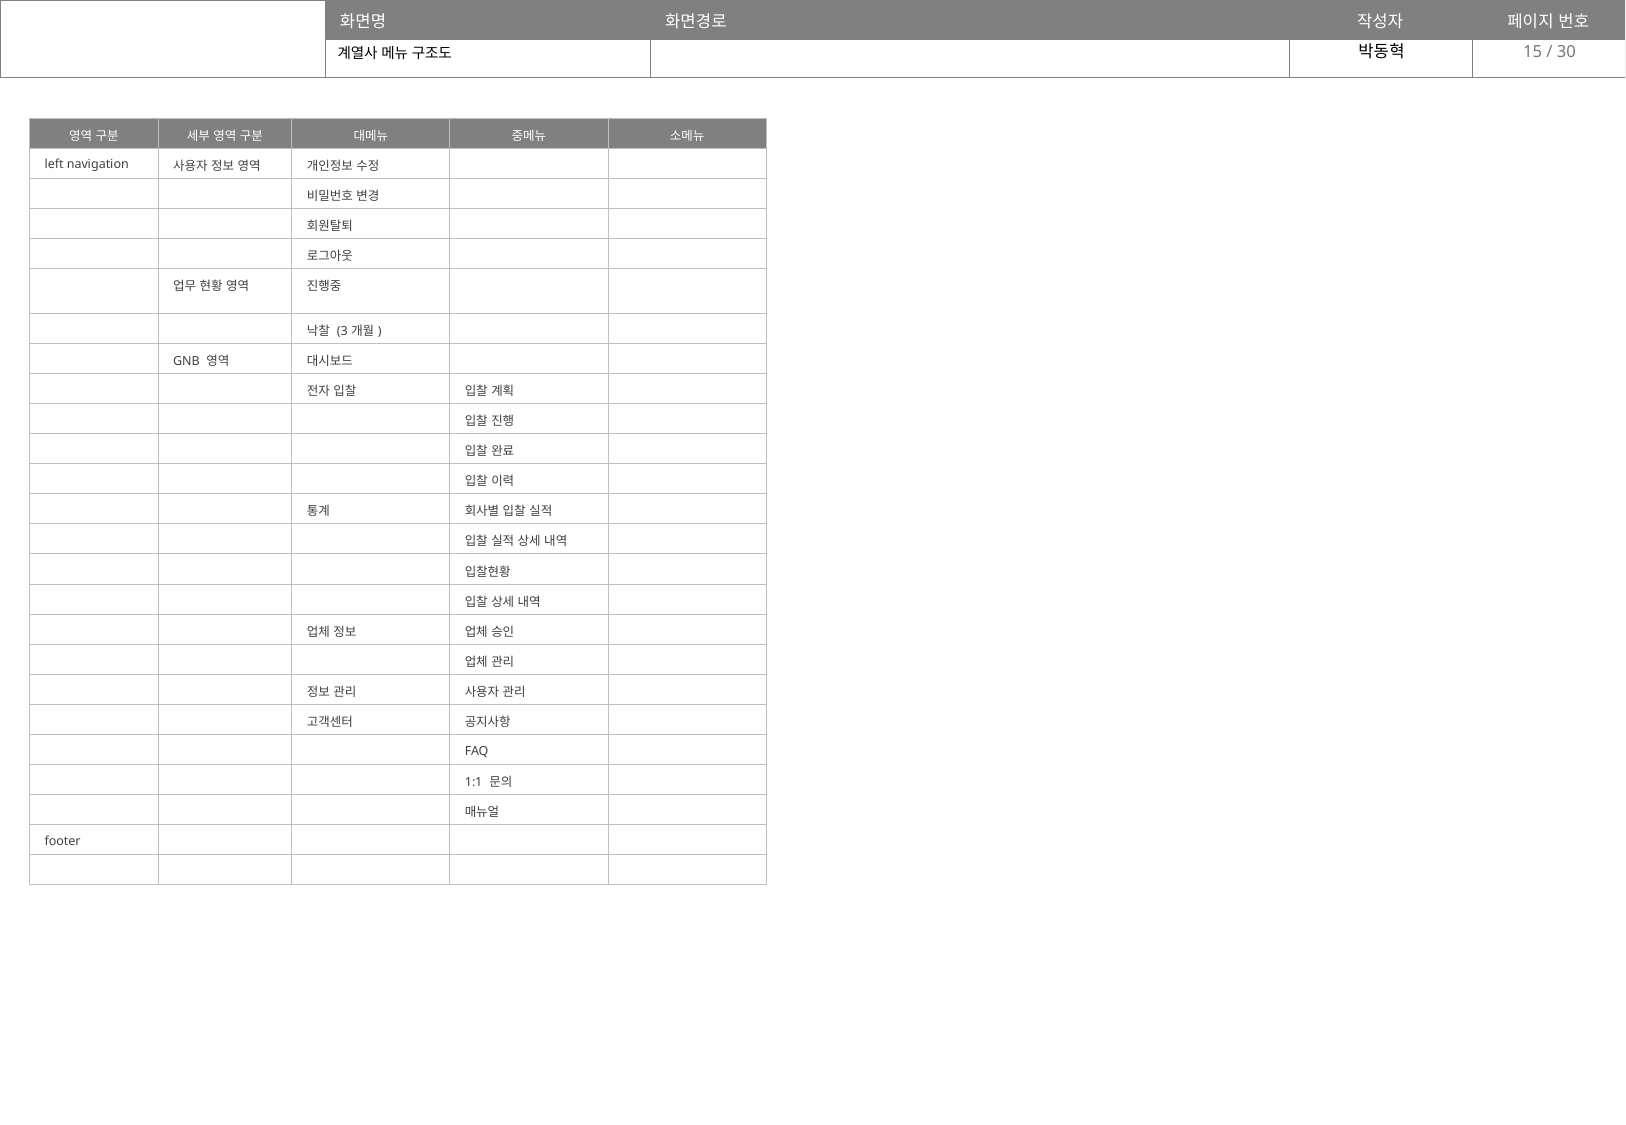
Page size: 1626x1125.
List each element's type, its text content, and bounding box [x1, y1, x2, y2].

table_cell [609, 314, 766, 343]
table_cell [159, 554, 291, 584]
table_cell [292, 464, 449, 493]
table_cell 정보 관리 [292, 675, 449, 704]
table_cell [30, 795, 158, 824]
table_cell [159, 765, 291, 794]
table_cell [30, 735, 158, 764]
table_cell 사용자 관리 [450, 675, 608, 704]
table_cell [159, 645, 291, 674]
table_cell [30, 585, 158, 614]
table_cell [30, 675, 158, 704]
table_cell [292, 585, 449, 614]
table_cell [609, 855, 766, 884]
table_cell left navigation [30, 149, 158, 178]
table_cell [30, 464, 158, 493]
table_cell 전자 입찰 [292, 374, 449, 403]
table_cell [609, 179, 766, 208]
table_header 세부 영역 구분 [159, 119, 291, 148]
table_cell 대시보드 [292, 344, 449, 373]
table_cell [30, 524, 158, 553]
table_cell [30, 615, 158, 644]
table_cell 1:1 문의 [450, 765, 608, 794]
table_cell [609, 585, 766, 614]
table_header 대메뉴 [292, 119, 449, 148]
table_cell 입찰 계획 [450, 374, 608, 403]
table_cell [450, 209, 608, 238]
table_cell [159, 585, 291, 614]
table_cell [159, 735, 291, 764]
table_cell 입찰현황 [450, 554, 608, 584]
table_cell [609, 344, 766, 373]
table_cell 통계 [292, 494, 449, 523]
table_cell [609, 825, 766, 854]
table_cell 입찰 실적 상세 내역 [450, 524, 608, 553]
table_cell 진행중 [292, 269, 449, 313]
table_cell [30, 209, 158, 238]
table_cell [450, 314, 608, 343]
table_cell [30, 179, 158, 208]
table_cell [450, 149, 608, 178]
table_cell [30, 269, 158, 313]
table_cell [30, 434, 158, 463]
table_cell [30, 494, 158, 523]
table_cell [292, 404, 449, 433]
table_cell 입찰 완료 [450, 434, 608, 463]
table_cell 비밀번호 변경 [292, 179, 449, 208]
table_cell [30, 314, 158, 343]
table_header 영역 구분 [30, 119, 158, 148]
table_cell [30, 374, 158, 403]
table_cell [159, 434, 291, 463]
table_cell [609, 795, 766, 824]
table_cell [292, 855, 449, 884]
table_cell [450, 344, 608, 373]
table_cell 회사별 입찰 실적 [450, 494, 608, 523]
table_cell [450, 239, 608, 268]
table_cell [30, 239, 158, 268]
table_cell [159, 179, 291, 208]
table_cell [450, 179, 608, 208]
table_cell 업체 승인 [450, 615, 608, 644]
table_cell 사용자 정보 영역 [159, 149, 291, 178]
table_cell [30, 855, 158, 884]
table_cell [609, 269, 766, 313]
table_cell [30, 765, 158, 794]
table_cell [292, 645, 449, 674]
table_cell 공지사항 [450, 705, 608, 734]
table_cell [159, 705, 291, 734]
table_cell [159, 239, 291, 268]
text_box 계열사 메뉴 구조도 [322, 36, 656, 69]
table_cell 고객센터 [292, 705, 449, 734]
table_header 중메뉴 [450, 119, 608, 148]
table_cell [609, 494, 766, 523]
table_cell [159, 795, 291, 824]
table_cell FAQ [450, 735, 608, 764]
table_cell 매뉴얼 [450, 795, 608, 824]
table_cell [159, 464, 291, 493]
table_cell [292, 554, 449, 584]
table_cell [609, 705, 766, 734]
table_cell [609, 675, 766, 704]
table_cell 개인정보 수정 [292, 149, 449, 178]
table_cell [30, 705, 158, 734]
table_cell [609, 209, 766, 238]
table_cell [159, 209, 291, 238]
table_cell GNB 영역 [159, 344, 291, 373]
table_cell [609, 524, 766, 553]
table_cell [159, 675, 291, 704]
table_cell [159, 404, 291, 433]
table_cell [159, 855, 291, 884]
table_cell [609, 149, 766, 178]
table_cell [292, 825, 449, 854]
table_cell [30, 645, 158, 674]
table_cell [159, 825, 291, 854]
table_cell [30, 554, 158, 584]
table_cell [159, 615, 291, 644]
table_cell [609, 735, 766, 764]
slide_number 15 [1474, 33, 1625, 70]
table_cell 업체 정보 [292, 615, 449, 644]
table_cell [450, 269, 608, 313]
table_cell [159, 494, 291, 523]
table_cell [609, 464, 766, 493]
table_cell [159, 524, 291, 553]
table_cell 회원탈퇴 [292, 209, 449, 238]
table_cell footer [30, 825, 158, 854]
table_cell [609, 645, 766, 674]
table_cell [30, 344, 158, 373]
table_cell [609, 374, 766, 403]
table_cell 입찰 상세 내역 [450, 585, 608, 614]
table_cell [609, 615, 766, 644]
table_cell [30, 404, 158, 433]
table_cell 입찰 이력 [450, 464, 608, 493]
table_cell [292, 765, 449, 794]
table_cell 로그아웃 [292, 239, 449, 268]
table_cell [450, 855, 608, 884]
table_cell [159, 314, 291, 343]
table_cell 업체 관리 [450, 645, 608, 674]
table_cell [609, 434, 766, 463]
table_cell [609, 239, 766, 268]
table_cell [450, 825, 608, 854]
table_cell 낙찰 (3개월) [292, 314, 449, 343]
table_cell [292, 434, 449, 463]
table_cell [609, 765, 766, 794]
table_cell 업무 현황 영역 [159, 269, 291, 313]
table_cell [609, 404, 766, 433]
table_cell [292, 795, 449, 824]
table_cell [292, 735, 449, 764]
table_cell [609, 554, 766, 584]
table_cell 입찰 진행 [450, 404, 608, 433]
table_header 소메뉴 [609, 119, 766, 148]
table_cell [159, 374, 291, 403]
table_cell [292, 524, 449, 553]
